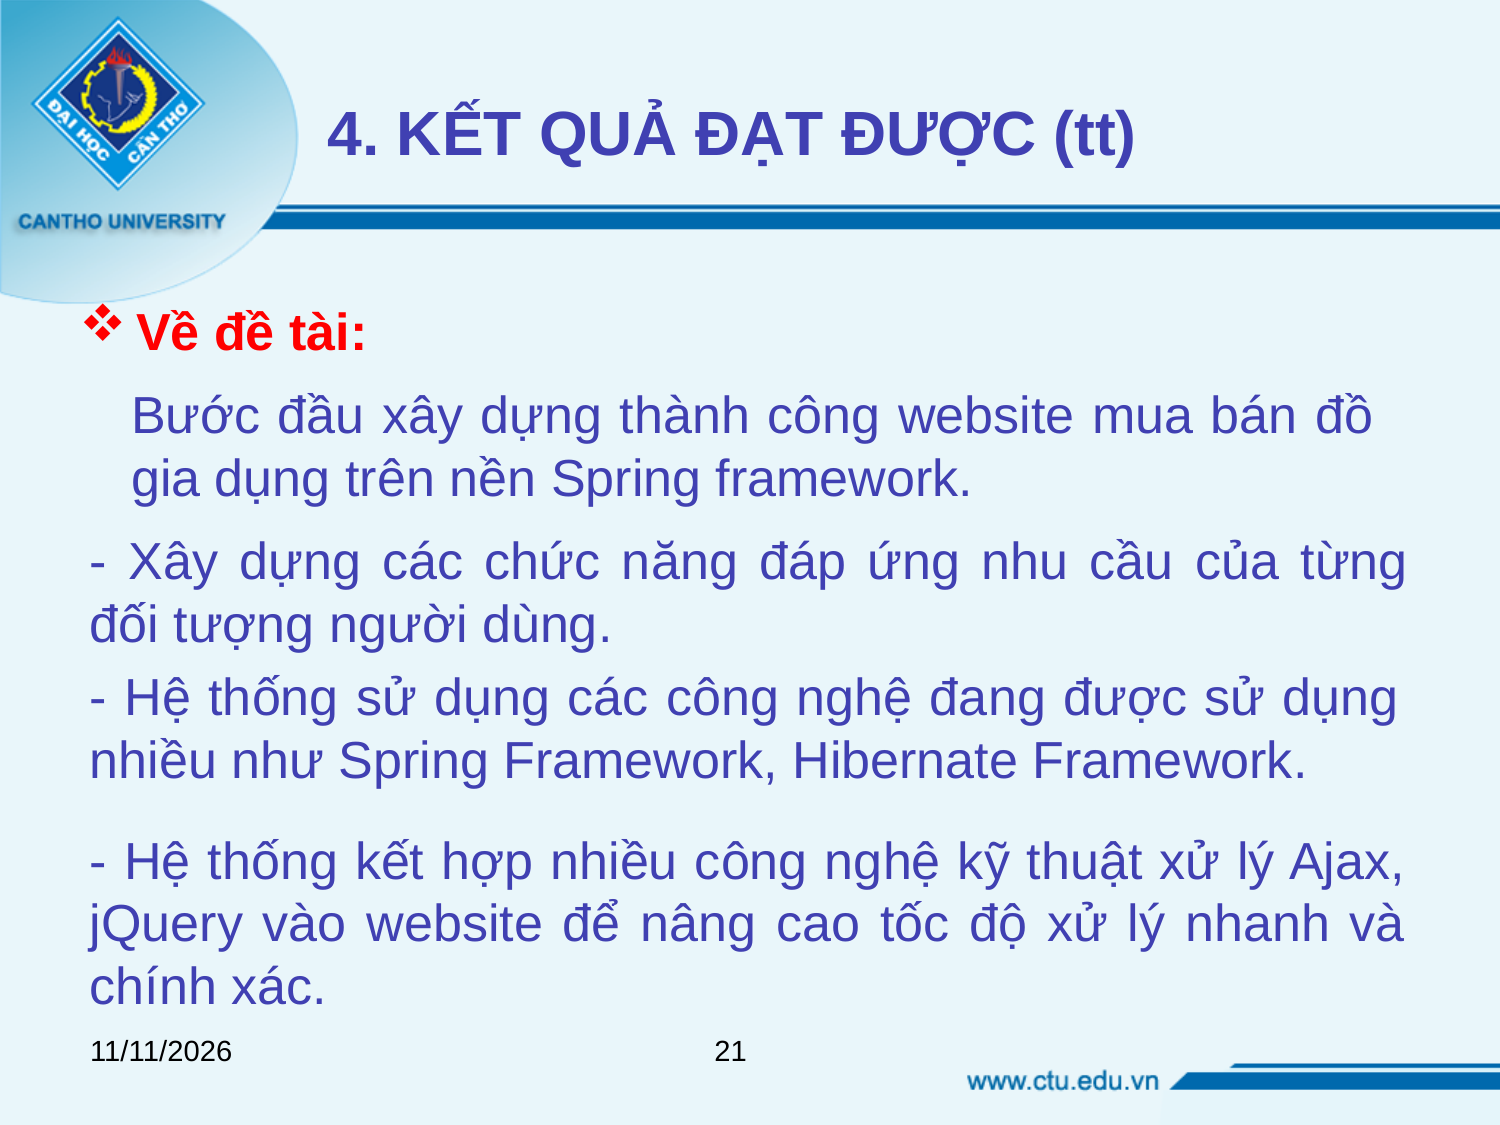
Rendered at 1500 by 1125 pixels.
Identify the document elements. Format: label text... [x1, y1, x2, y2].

text_box Bước đầu xây dựng thành công website mua bán đồ gia dụng trên nền Spring framework. [41, 374, 1388, 515]
text_box Về đề tài: [64, 290, 1424, 368]
text_box - Hệ thống sử dụng các công nghệ đang được sử dụng nhiều như Spring Framework, Hibernate Framework. [75, 656, 1415, 796]
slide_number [75, 1024, 425, 1103]
text_box - Hệ thống kết hợp nhiều công nghệ kỹ thuật xử lý Ajax, jQuery vào website để nâng cao tốc độ xử lý nhanh và chính xác. [74, 819, 1421, 1023]
slide_number 21 [425, 1024, 762, 1103]
picture [0, 0, 1500, 1125]
text_box - Xây dựng các chức năng đáp ứng nhu cầu của từng đối tượng người dùng. [75, 520, 1424, 661]
text_box 4. KẾT QUẢ ĐẠT ĐƯỢC (tt) [312, 85, 1247, 173]
